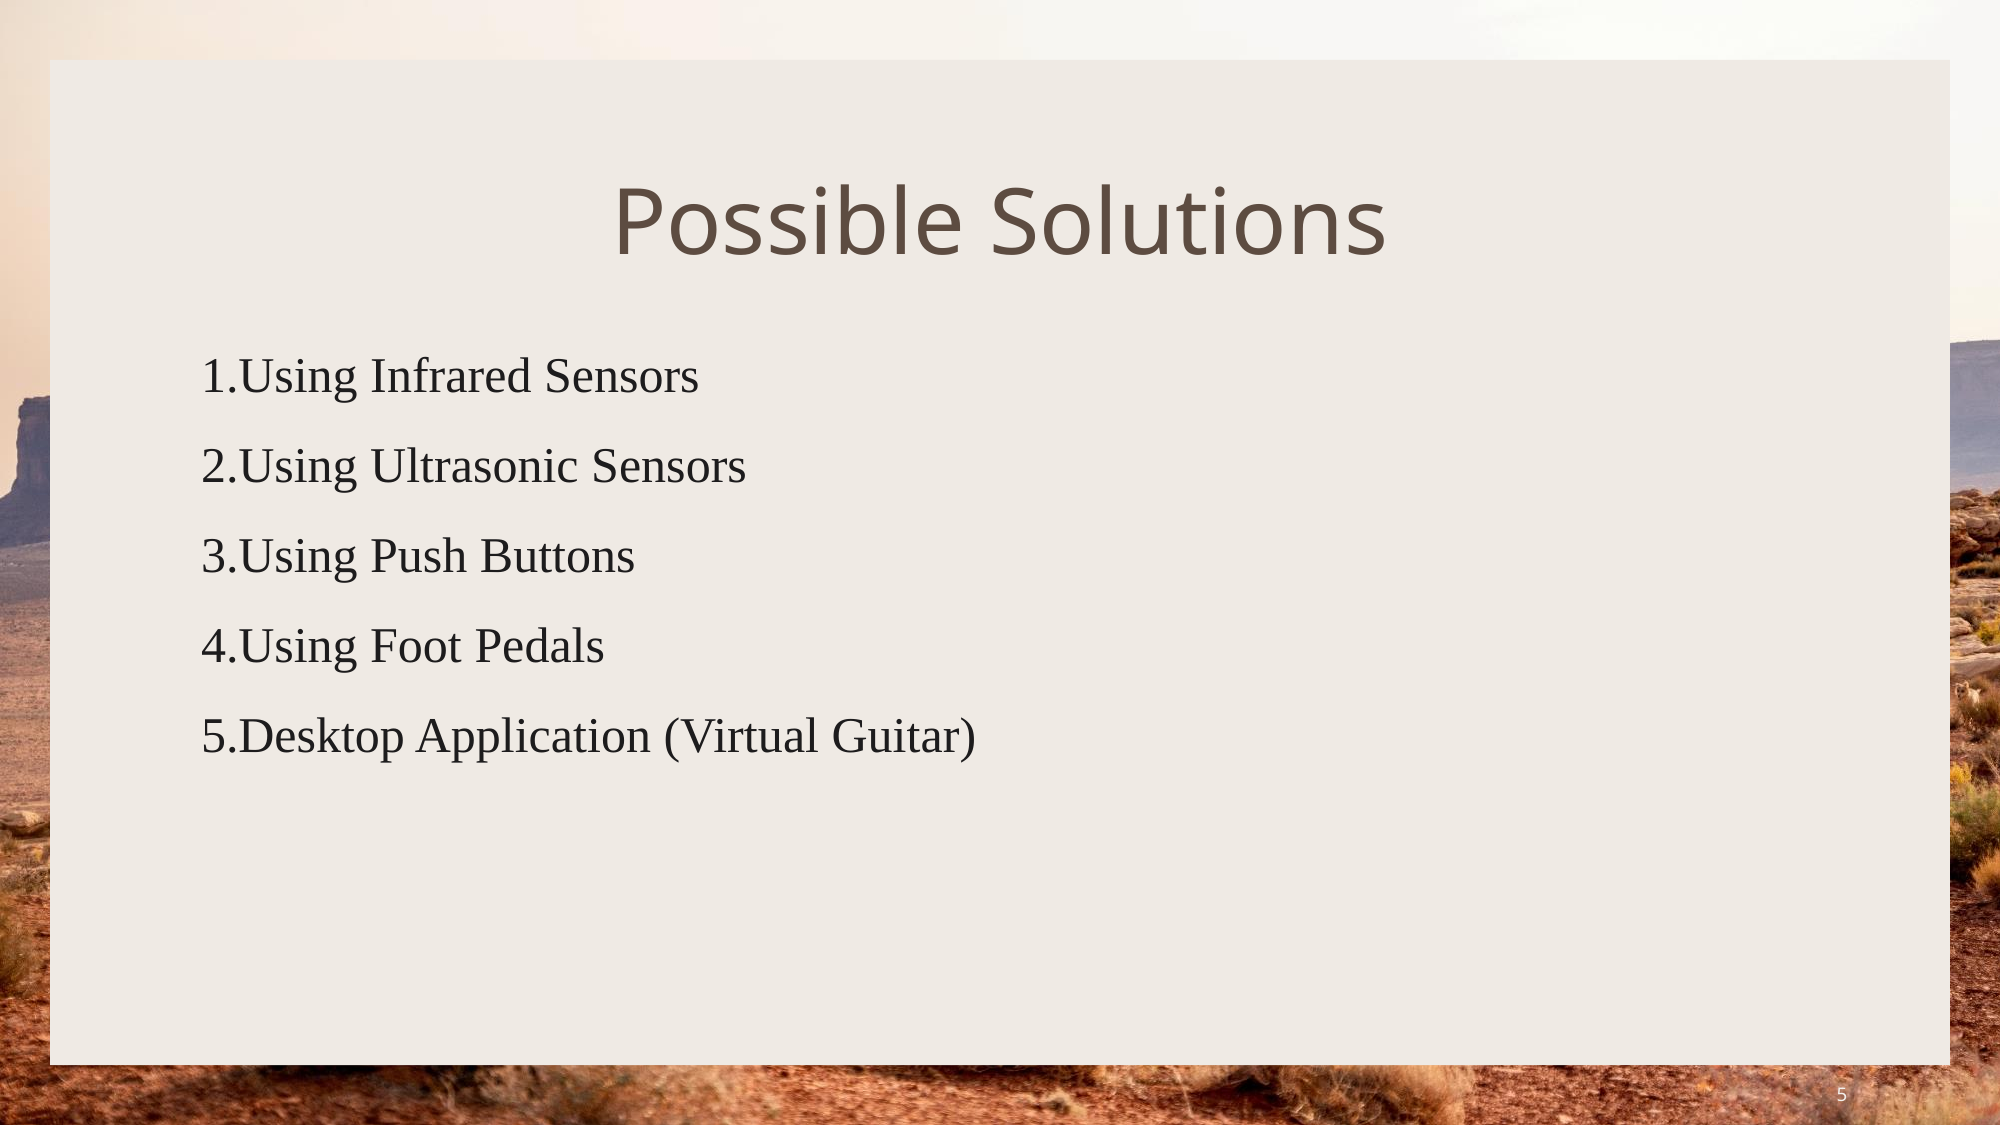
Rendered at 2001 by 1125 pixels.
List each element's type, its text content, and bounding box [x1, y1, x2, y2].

slide_number 5 [1412, 1065, 1863, 1125]
picture [0, 0, 2000, 1125]
title Possible Solutions [137, 115, 1863, 334]
text_box Using Infrared Sensors Using Ultrasonic Sensors Using Push Buttons Using Foot Pedals Desktop Application (Virtual Guitar) [186, 304, 1814, 815]
